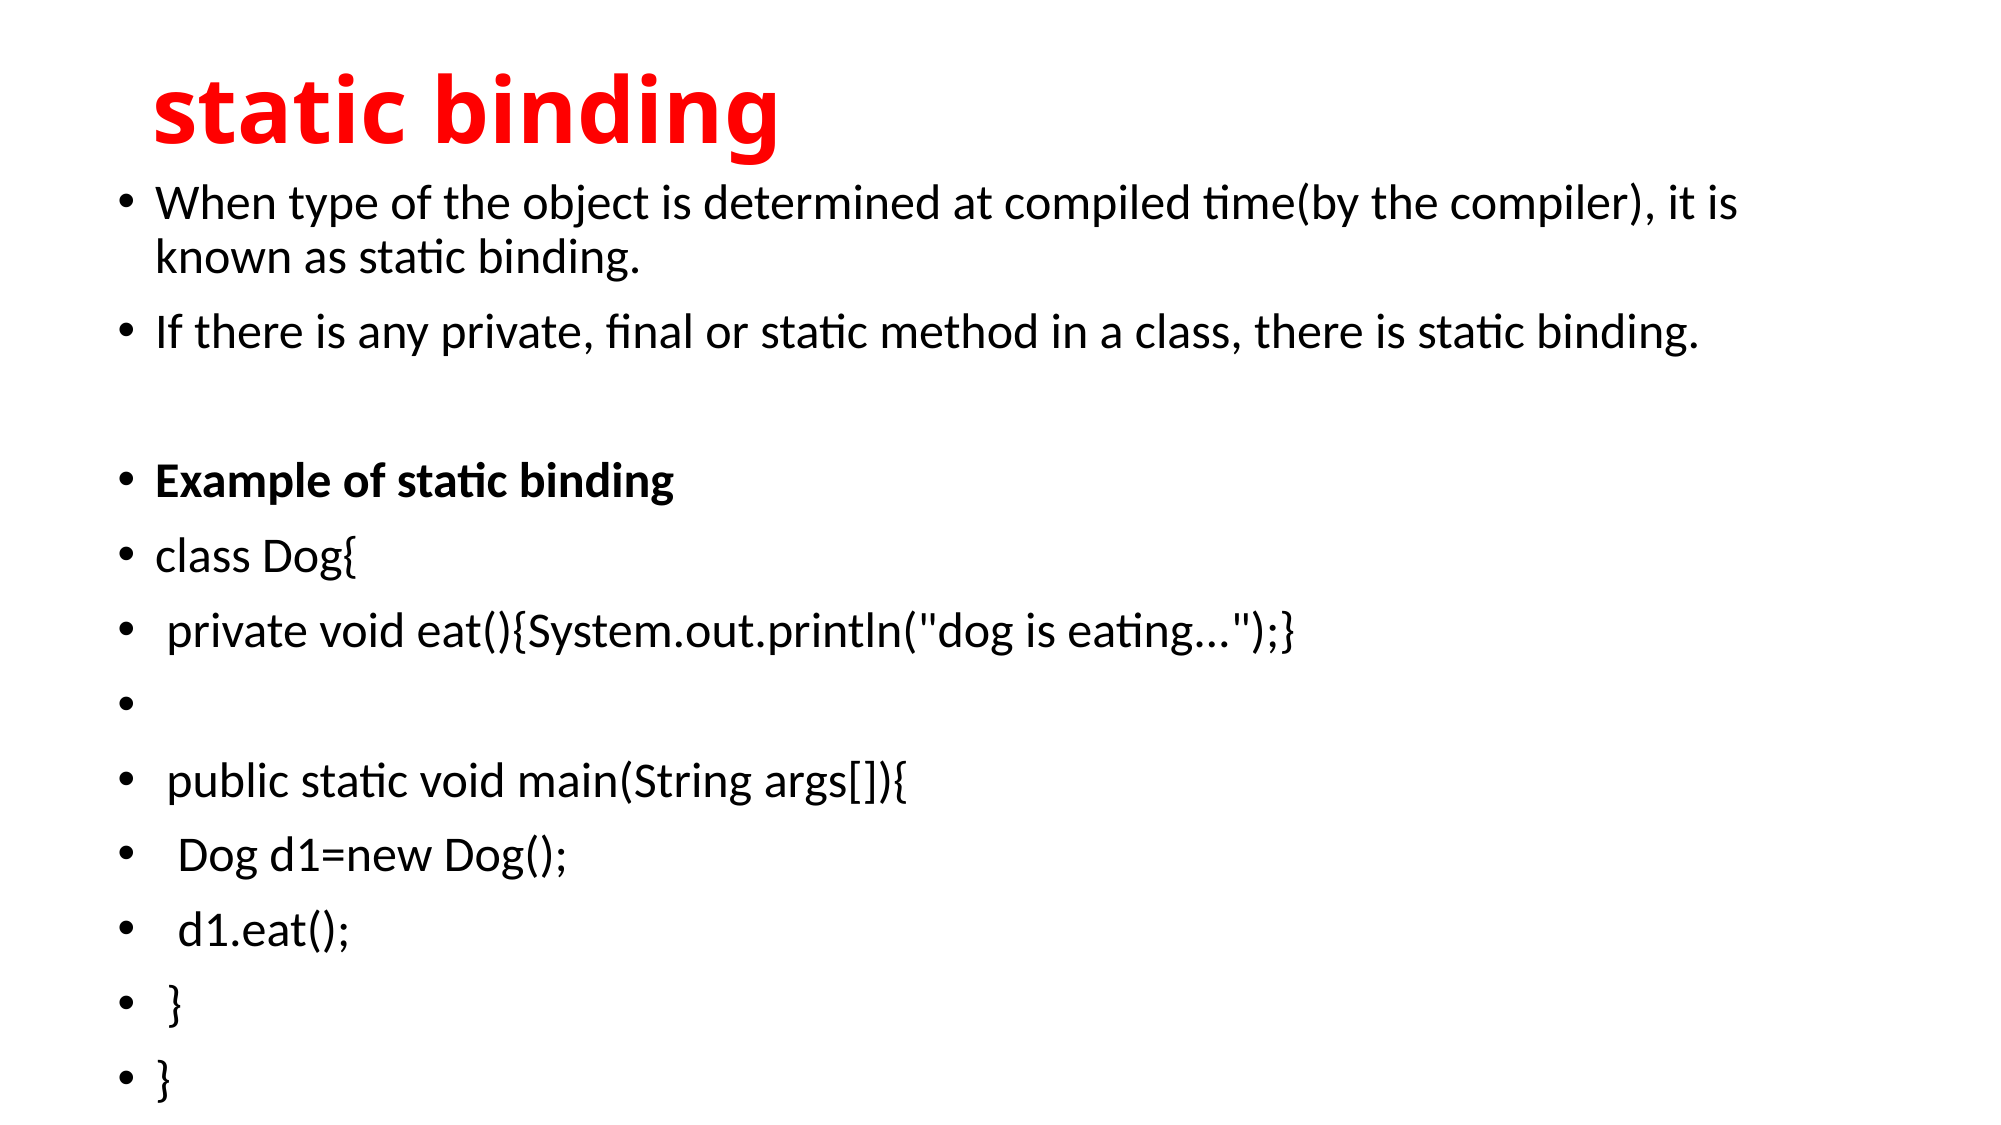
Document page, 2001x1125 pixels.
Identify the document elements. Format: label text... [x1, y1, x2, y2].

list When type of the object is determined at compiled time(by the compiler), it is known as static binding. If there is any private, final or static method in a class, there is static binding. Example of static binding class Dog{ private void eat(){System.out.println("dog is eating...");} public static void main(String args[]){ Dog d1=new Dog(); d1.eat(); } } [102, 168, 1828, 883]
title static binding [137, 59, 1863, 278]
